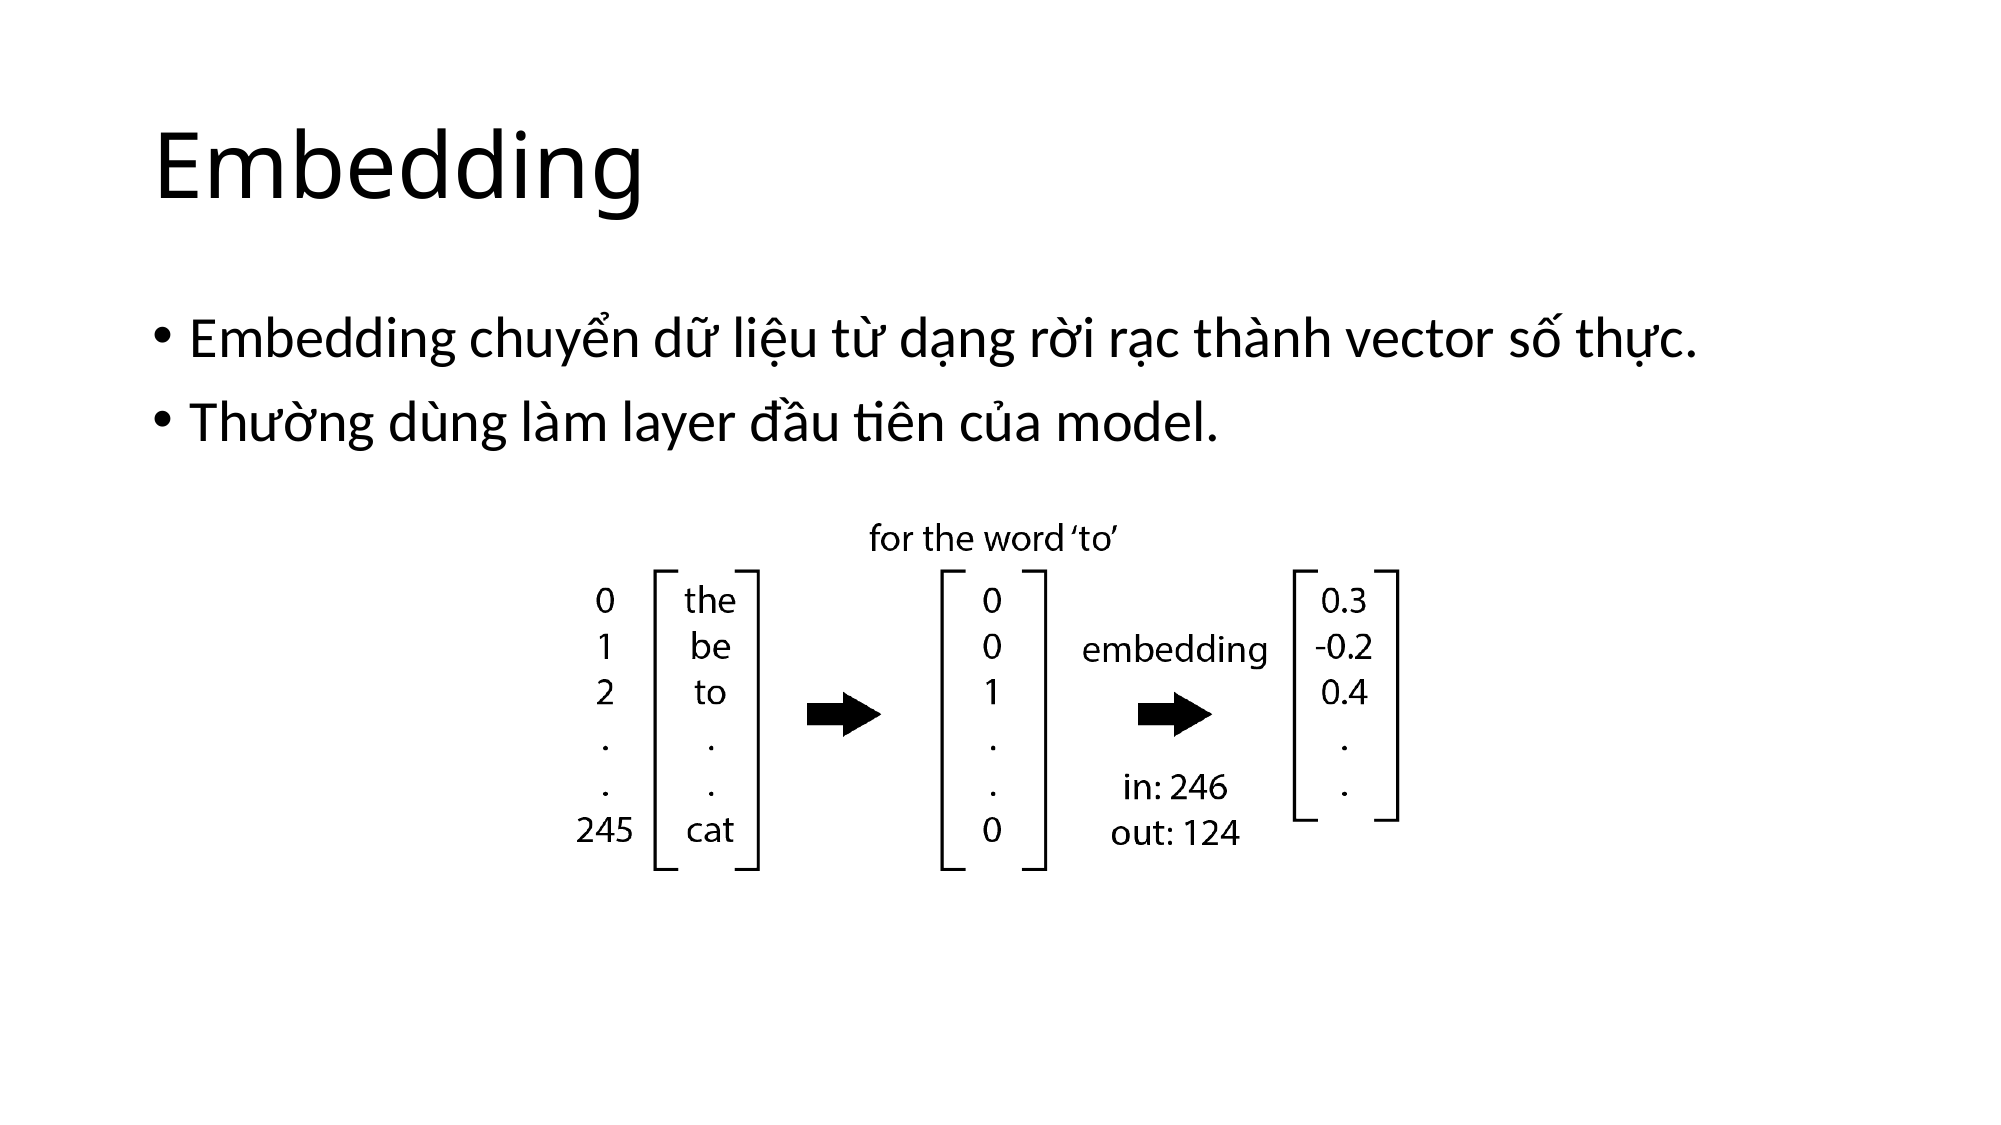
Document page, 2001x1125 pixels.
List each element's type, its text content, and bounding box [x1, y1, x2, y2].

picture [560, 471, 1440, 914]
title Embedding [137, 59, 1863, 278]
list Embedding chuyển dữ liệu từ dạng rời rạc thành vector số thực. Thường dùng làm layer đầu tiên của model. [137, 299, 1863, 1014]
